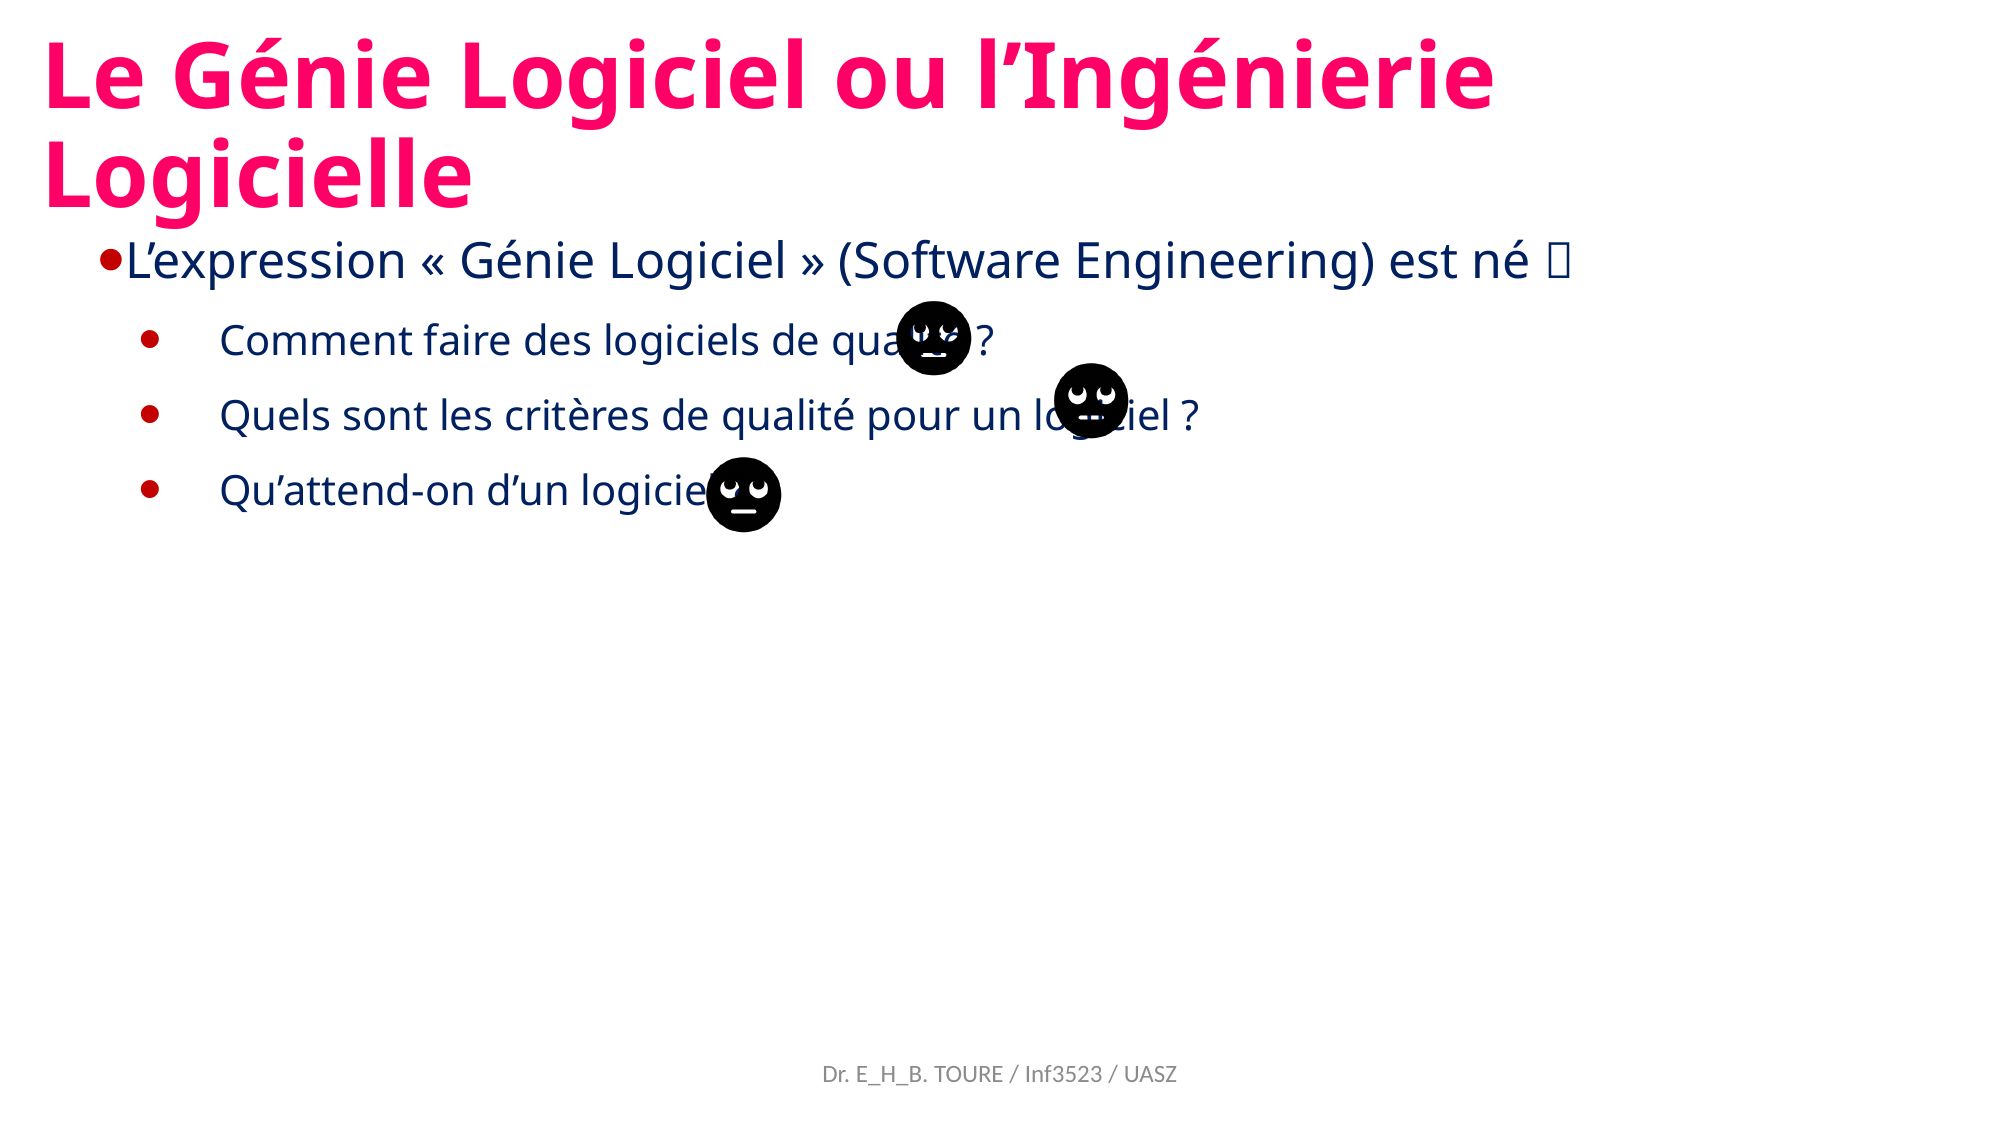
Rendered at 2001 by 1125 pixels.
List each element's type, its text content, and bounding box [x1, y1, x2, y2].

text_box L’expression « Génie Logiciel » (Software Engineering) est né  Comment faire des logiciels de qualité ? Quels sont les critères de qualité pour un logiciel ? Qu’attend-on d’un logiciel ? [82, 151, 1918, 522]
picture [696, 447, 791, 542]
picture [886, 291, 981, 386]
footer Dr. E_H_B. TOURE / Inf3523 / UASZ [662, 1042, 1338, 1103]
text_box Le Génie Logiciel ou l’Ingénierie Logicielle [26, 22, 1841, 109]
picture [1043, 353, 1138, 448]
